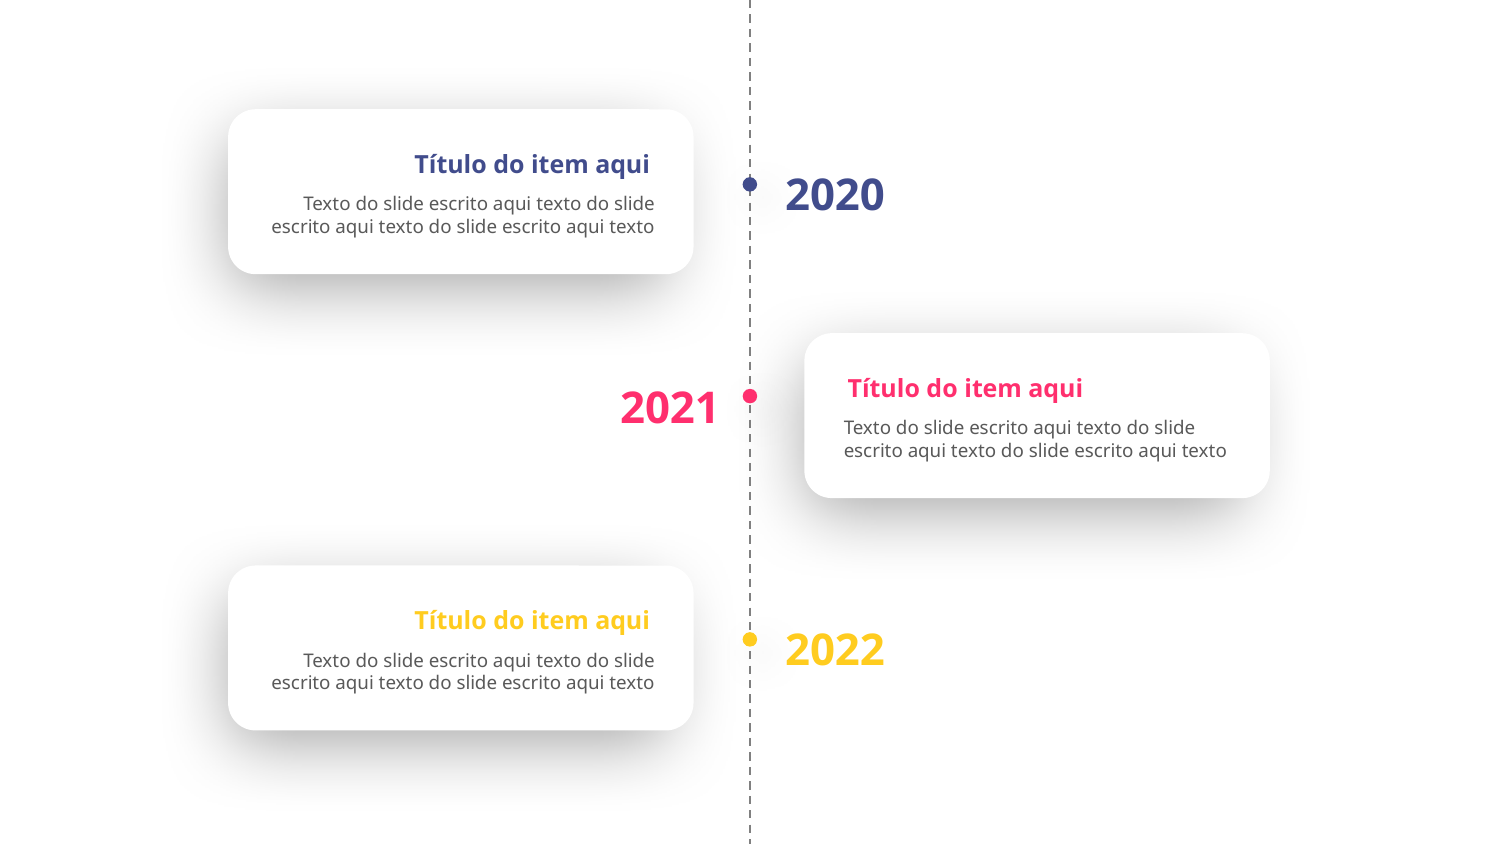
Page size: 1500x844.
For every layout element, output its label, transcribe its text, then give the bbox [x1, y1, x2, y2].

text_box Título do item aqui [256, 128, 666, 186]
text_box 2021 [547, 353, 732, 438]
text_box [751, 388, 759, 405]
text_box [751, 631, 759, 648]
text_box [751, 176, 759, 193]
text_box 2020 [773, 139, 958, 225]
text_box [256, 584, 666, 700]
text_box [227, 108, 695, 276]
text_box [803, 332, 1271, 500]
text_box [741, 176, 749, 193]
text_box Texto do slide escrito aqui texto do slide escrito aqui texto do slide escrito aqui texto [256, 186, 666, 243]
text_box 2022 [773, 595, 958, 681]
text_box [227, 564, 695, 732]
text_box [832, 352, 1242, 468]
text_box [741, 387, 749, 405]
text_box [741, 631, 749, 648]
